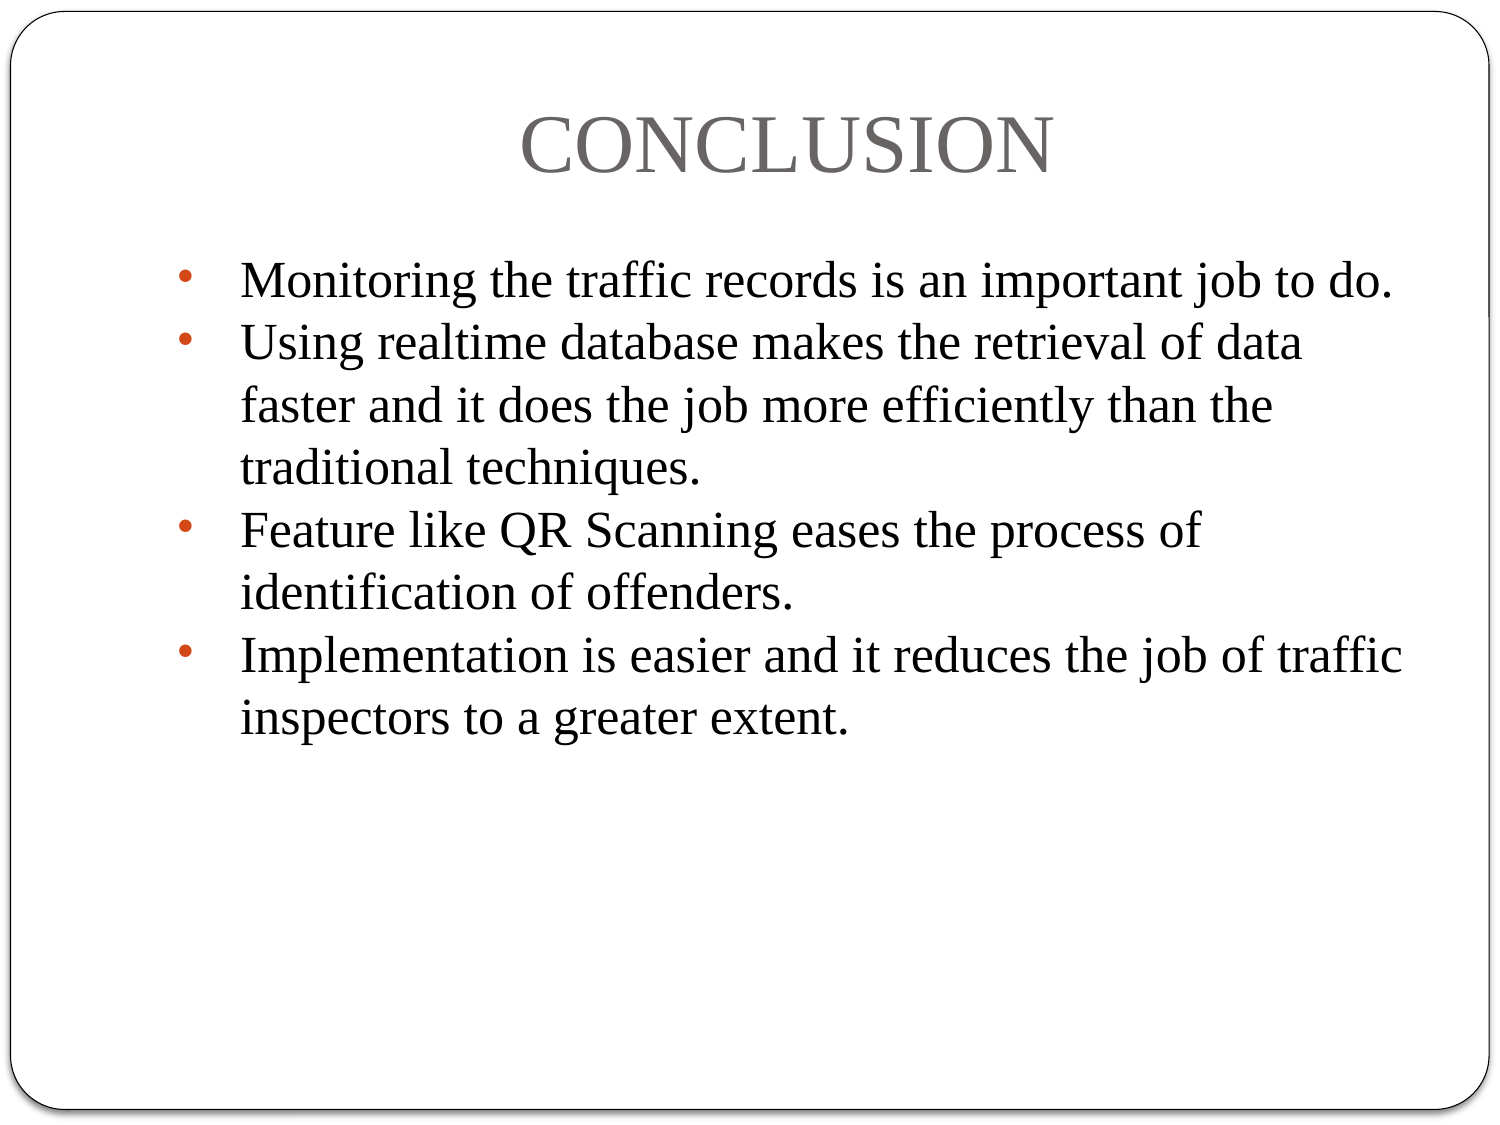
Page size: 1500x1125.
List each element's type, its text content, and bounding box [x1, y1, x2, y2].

list Monitoring the traffic records is an important job to do. Using realtime database makes the retrieval of data faster and it does the job more efficiently than the traditional techniques. Feature like QR Scanning eases the process of identification of offenders. Implementation is easier and it reduces the job of traffic inspectors to a greater extent. [150, 237, 1425, 988]
title CONCLUSION [150, 45, 1425, 233]
